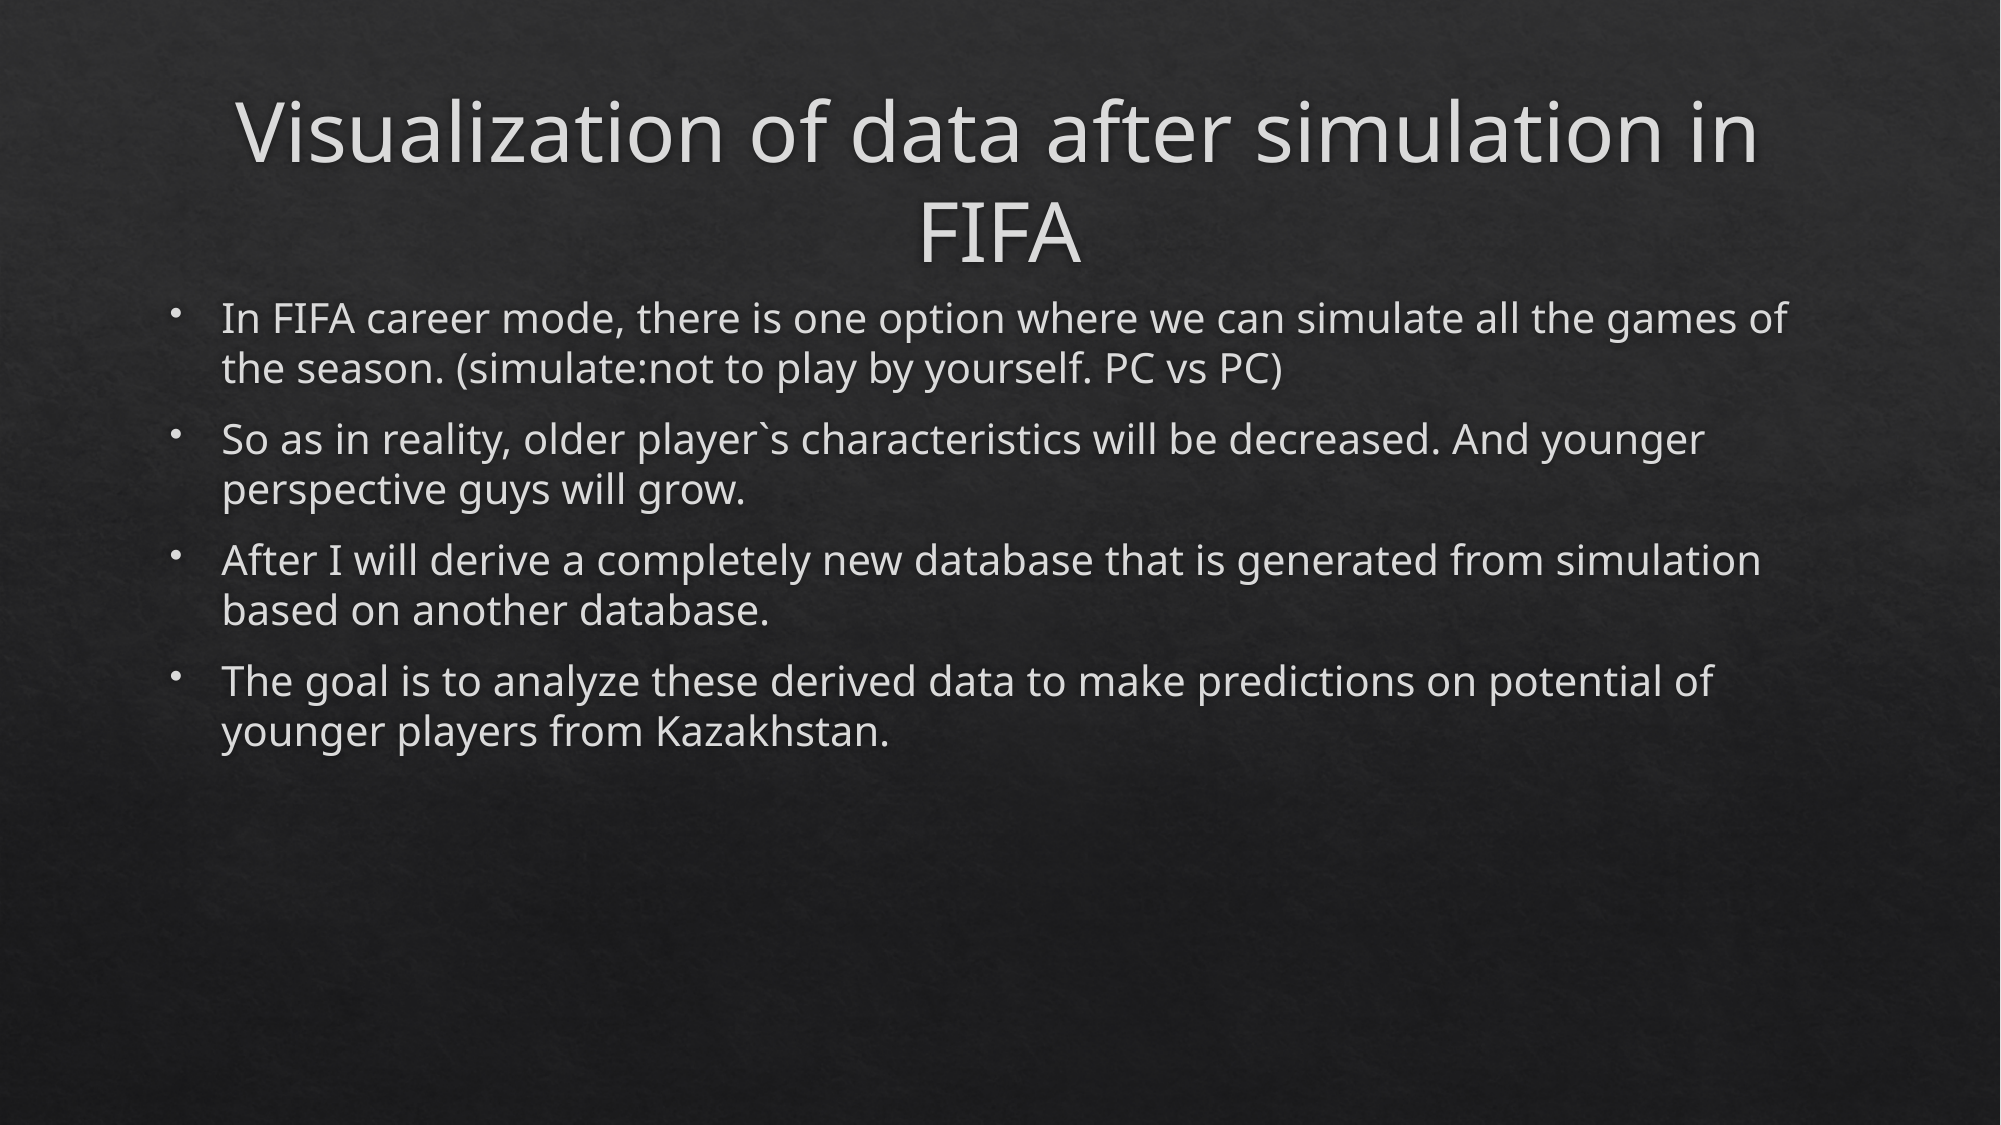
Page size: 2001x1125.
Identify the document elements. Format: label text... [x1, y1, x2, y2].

list In FIFA career mode, there is one option where we can simulate all the games of the season. (simulate:not to play by yourself. PC vs PC) So as in reality, older player`s characteristics will be decreased. And younger perspective guys will grow. After I will derive a completely new database that is generated from simulation based on another database. The goal is to analyze these derived data to make predictions on potential of younger players from Kazakhstan. [149, 284, 1849, 950]
title Visualization of data after simulation in FIFA [149, 99, 1849, 260]
